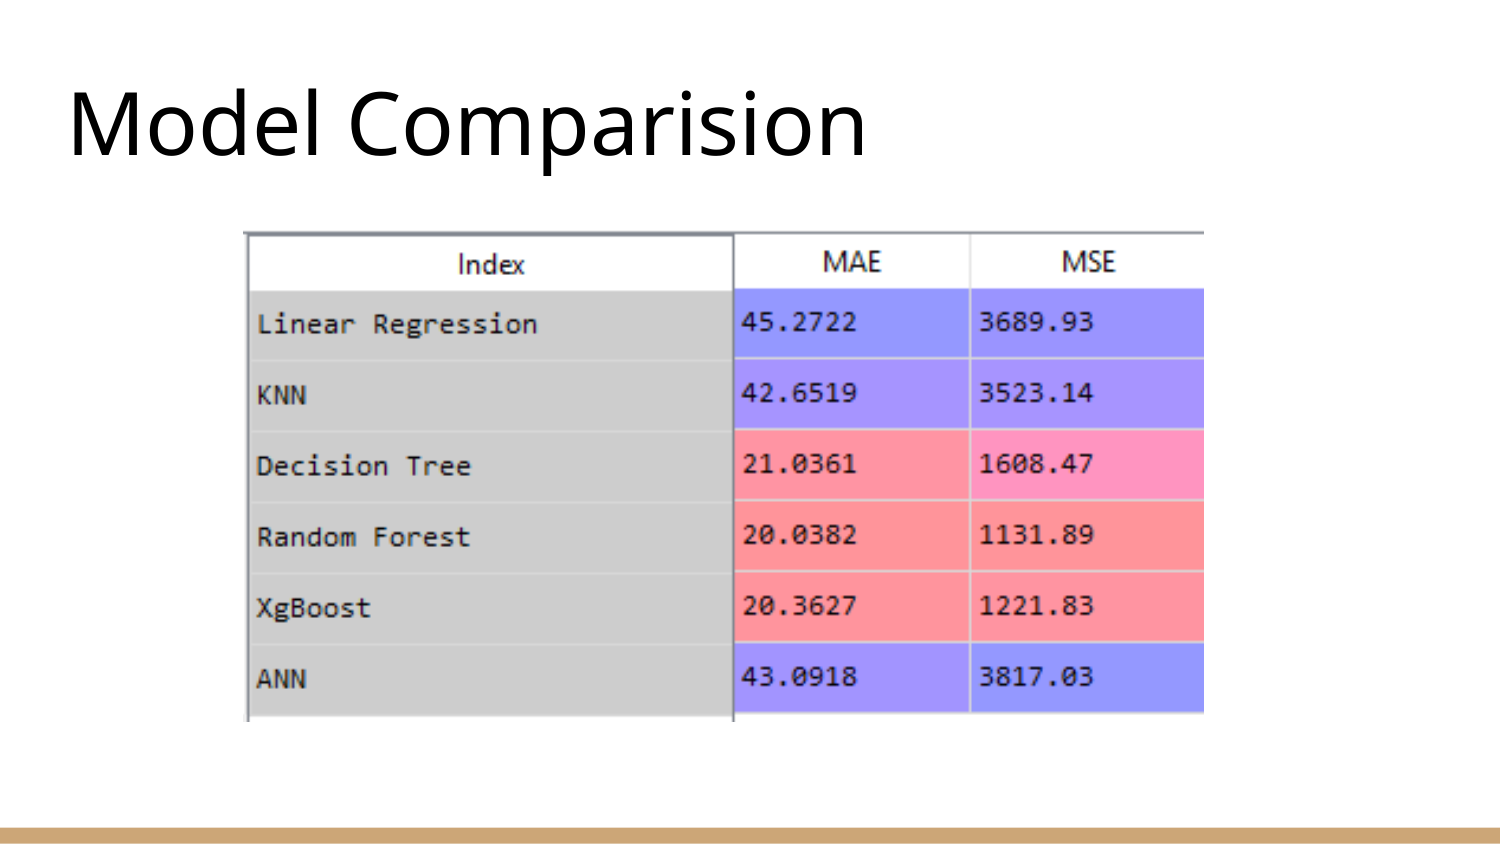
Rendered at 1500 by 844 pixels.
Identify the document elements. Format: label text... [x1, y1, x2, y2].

picture [243, 229, 1204, 723]
title Model Comparision [51, 51, 1449, 189]
